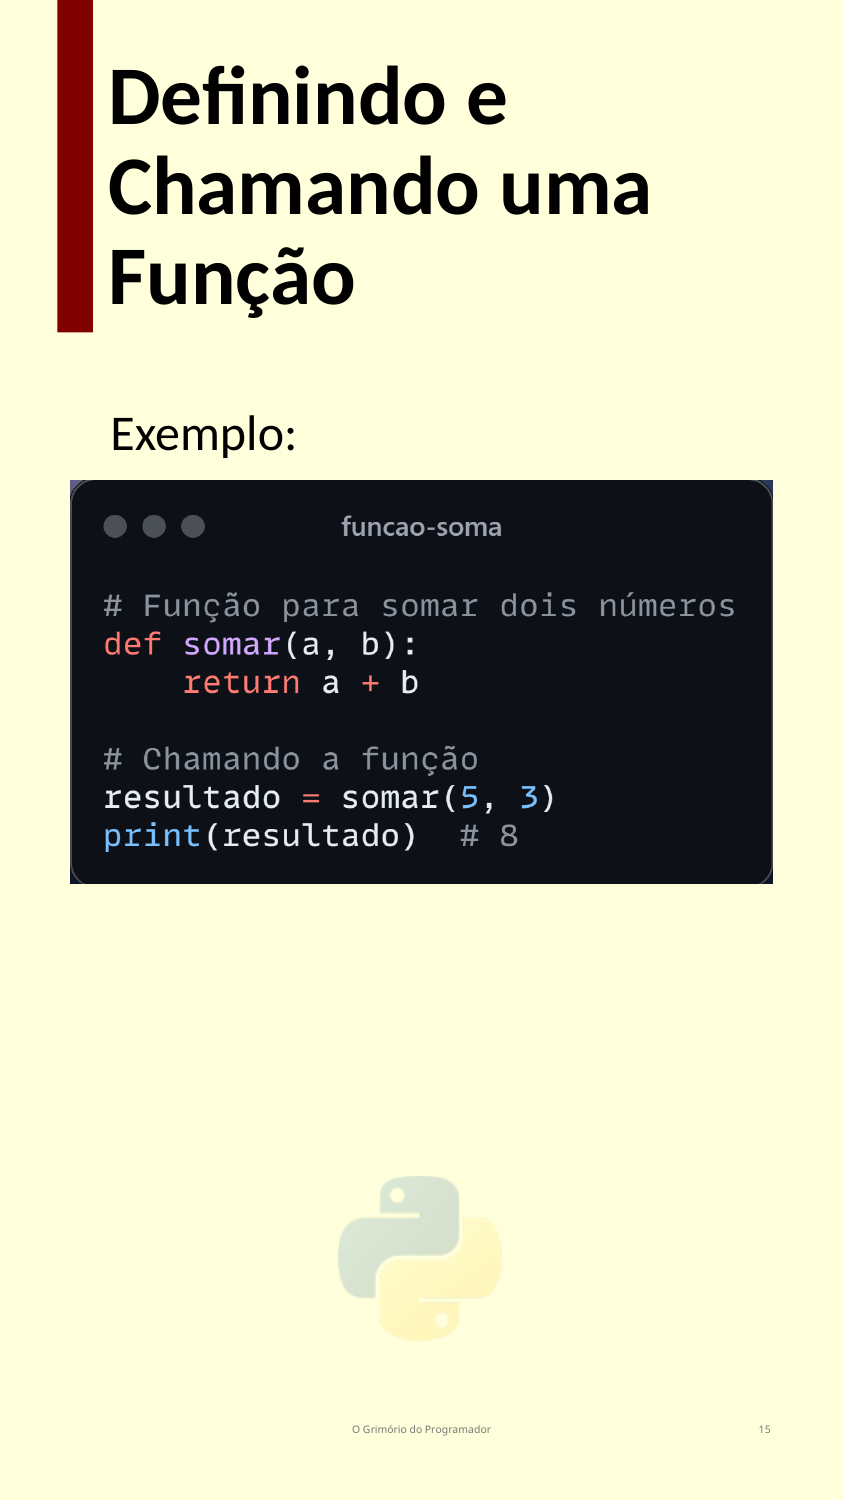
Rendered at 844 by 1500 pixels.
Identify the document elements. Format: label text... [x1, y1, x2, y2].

title Definindo e Chamando uma Função [94, 42, 822, 333]
footer O Grimório do Programador [279, 1390, 565, 1471]
slide_number 15 [595, 1390, 786, 1471]
list Exemplo: [57, 399, 786, 670]
picture [70, 479, 774, 885]
picture [338, 1176, 506, 1350]
text_box [56, 0, 94, 334]
